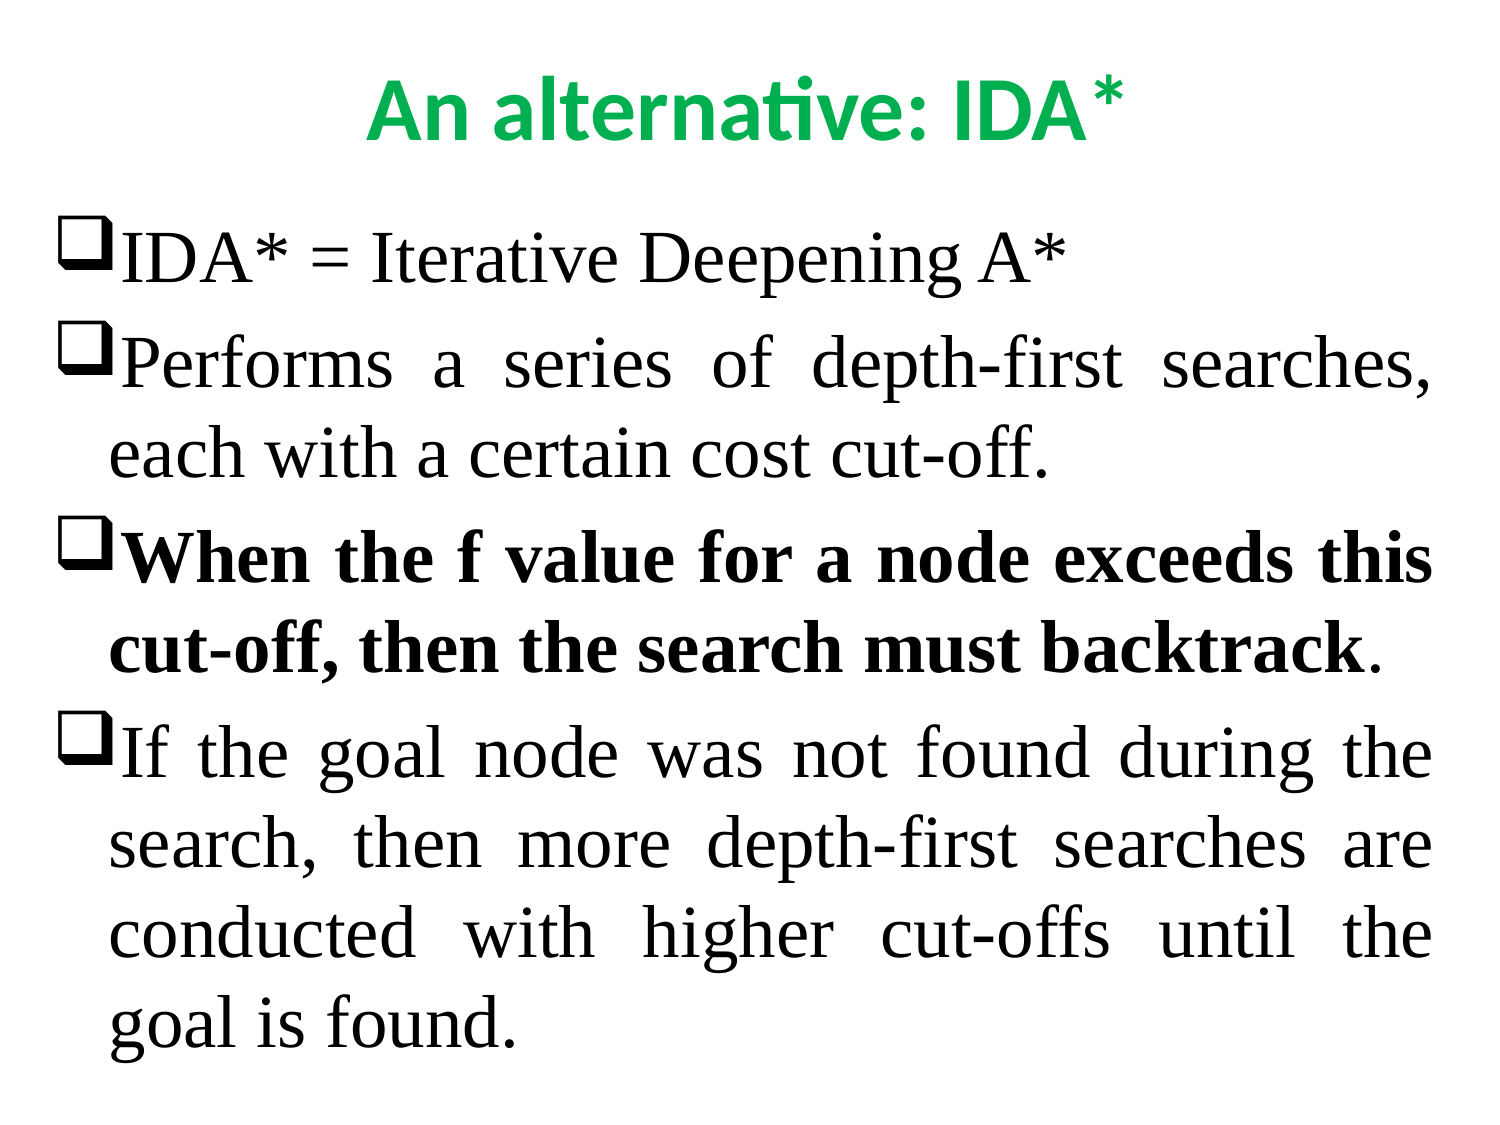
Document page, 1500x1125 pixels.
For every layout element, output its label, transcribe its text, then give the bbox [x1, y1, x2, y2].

list IDA* = Iterative Deepening A* Performs a series of depth-first searches, each with a certain cost cut-off. When the f value for a node exceeds this cut-off, then the search must backtrack. If the goal node was not found during the search, then more depth-first searches are conducted with higher cut-offs until the goal is found. [37, 200, 1450, 943]
title An alternative: IDA* [75, 45, 1425, 163]
